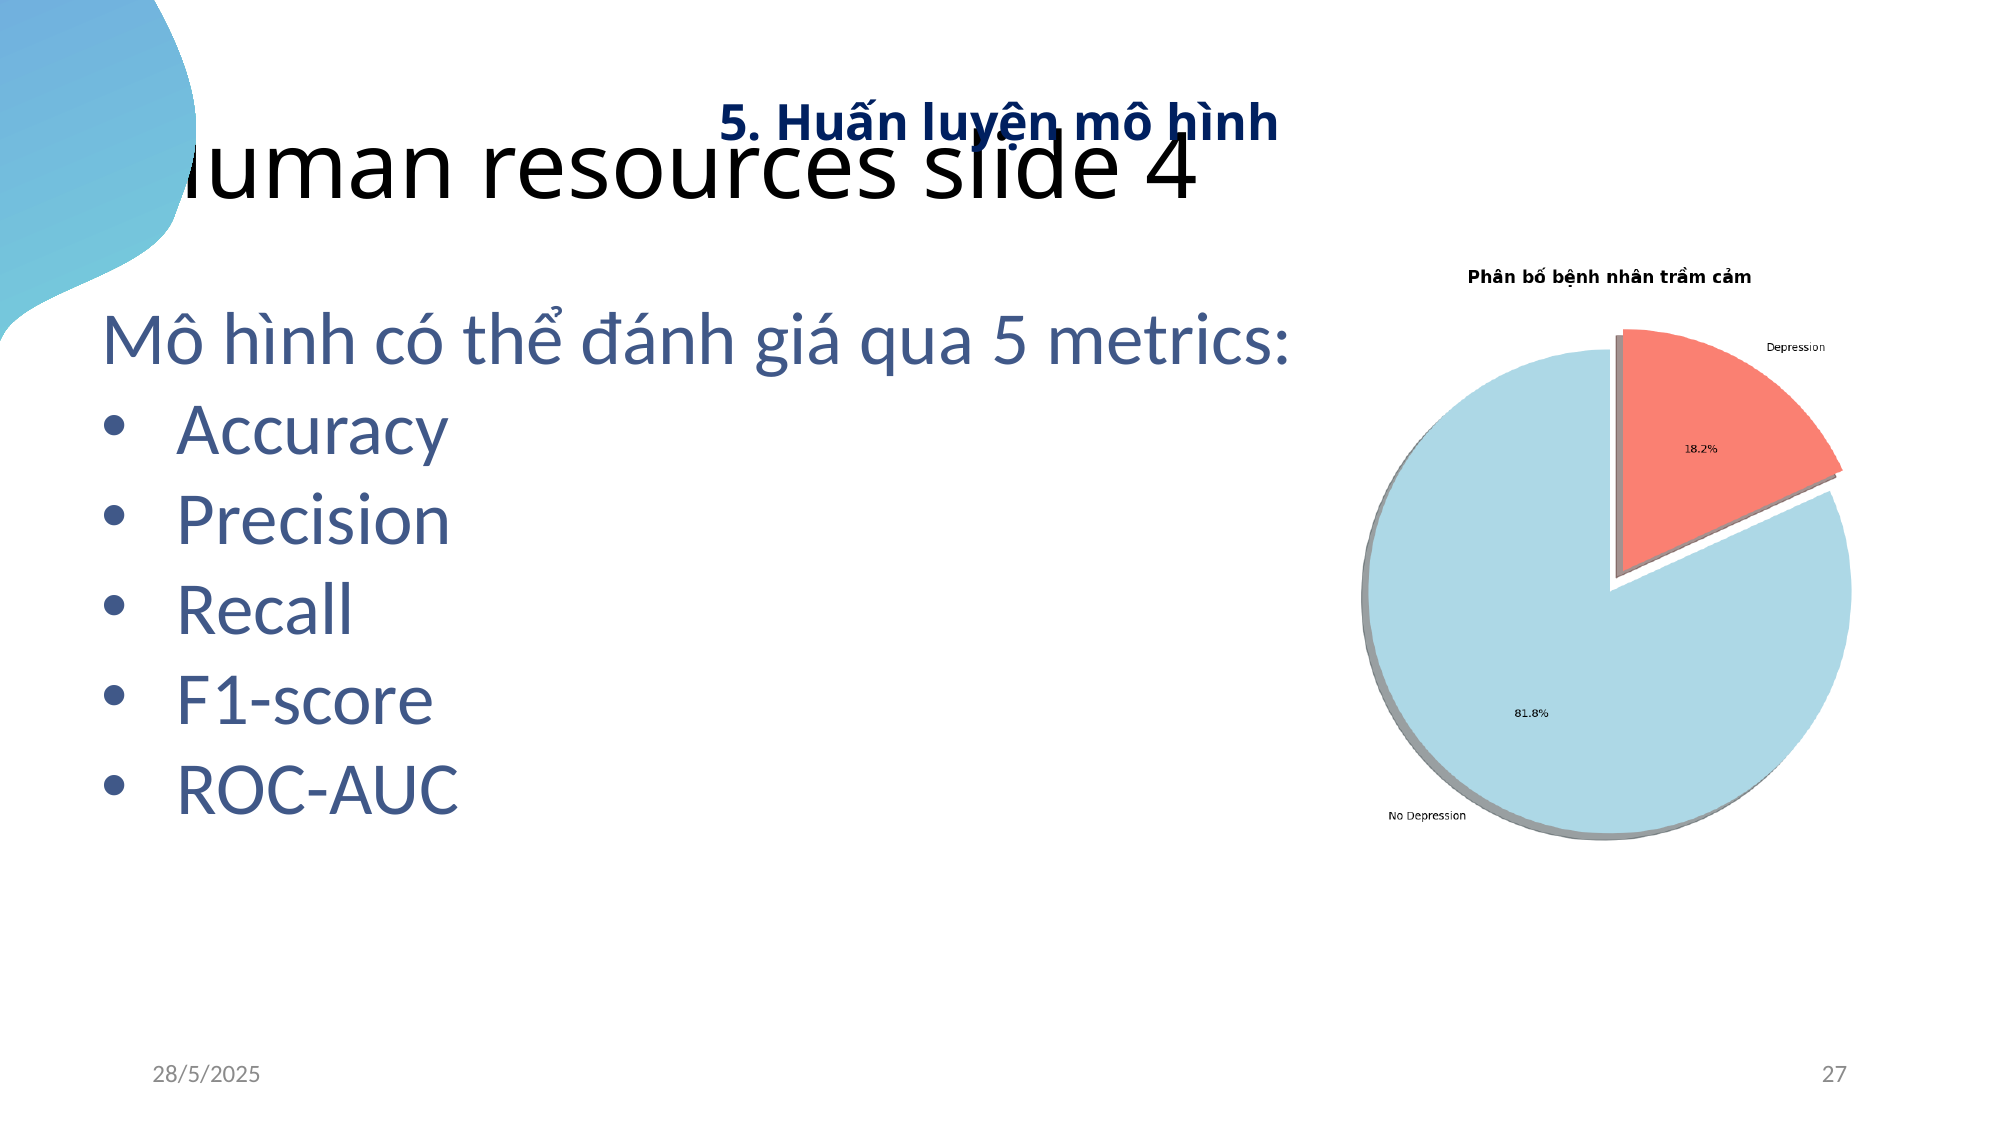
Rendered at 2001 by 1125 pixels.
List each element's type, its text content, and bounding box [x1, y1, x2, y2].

picture [1306, 259, 1913, 866]
text_box 5. Huấn luyện mô hình [648, 90, 1352, 151]
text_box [0, 0, 215, 615]
slide_number 27 [1412, 1042, 1863, 1103]
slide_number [137, 1042, 588, 1103]
title Human resources slide 4 [215, 59, 1863, 278]
text_box Mô hình có thể đánh giá qua 5 metrics: Accuracy Precision Recall F1-score ROC-AUC [87, 282, 1306, 837]
